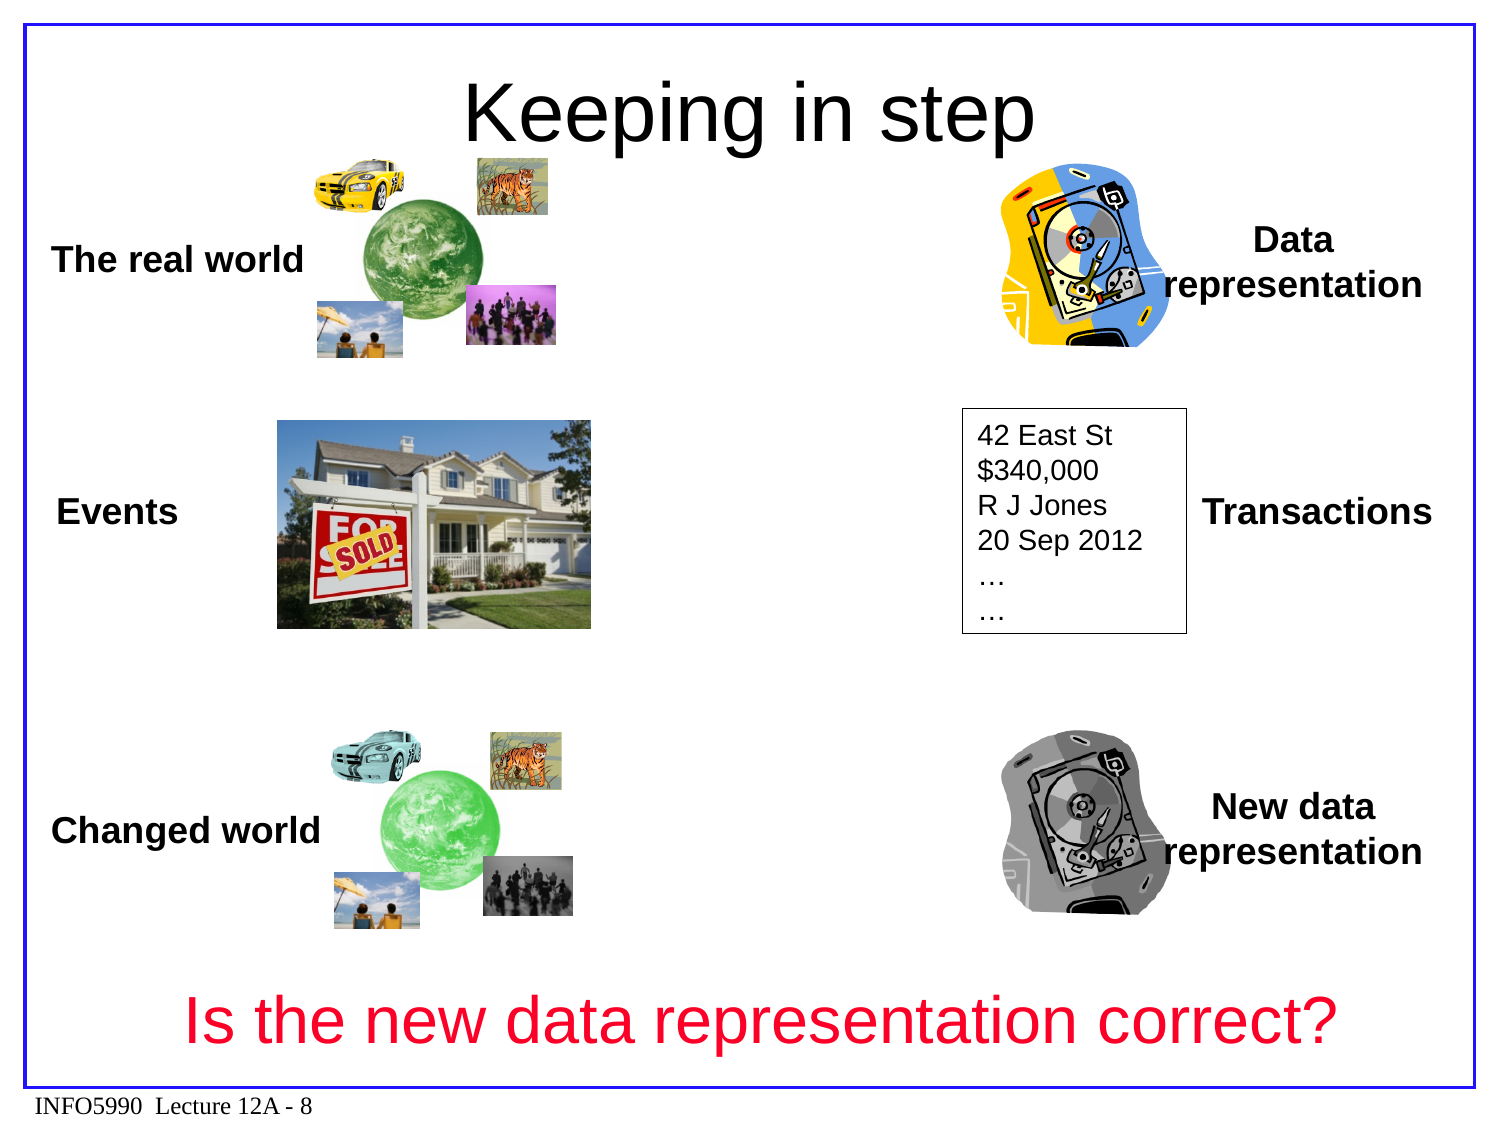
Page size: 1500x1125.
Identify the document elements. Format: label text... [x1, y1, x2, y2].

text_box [35, 136, 557, 358]
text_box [997, 160, 1447, 351]
title Keeping in step [111, 42, 1388, 174]
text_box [962, 408, 1471, 637]
text_box Is the new data representation correct? [123, 952, 1399, 1083]
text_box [997, 727, 1447, 918]
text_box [35, 708, 574, 929]
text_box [40, 420, 591, 629]
